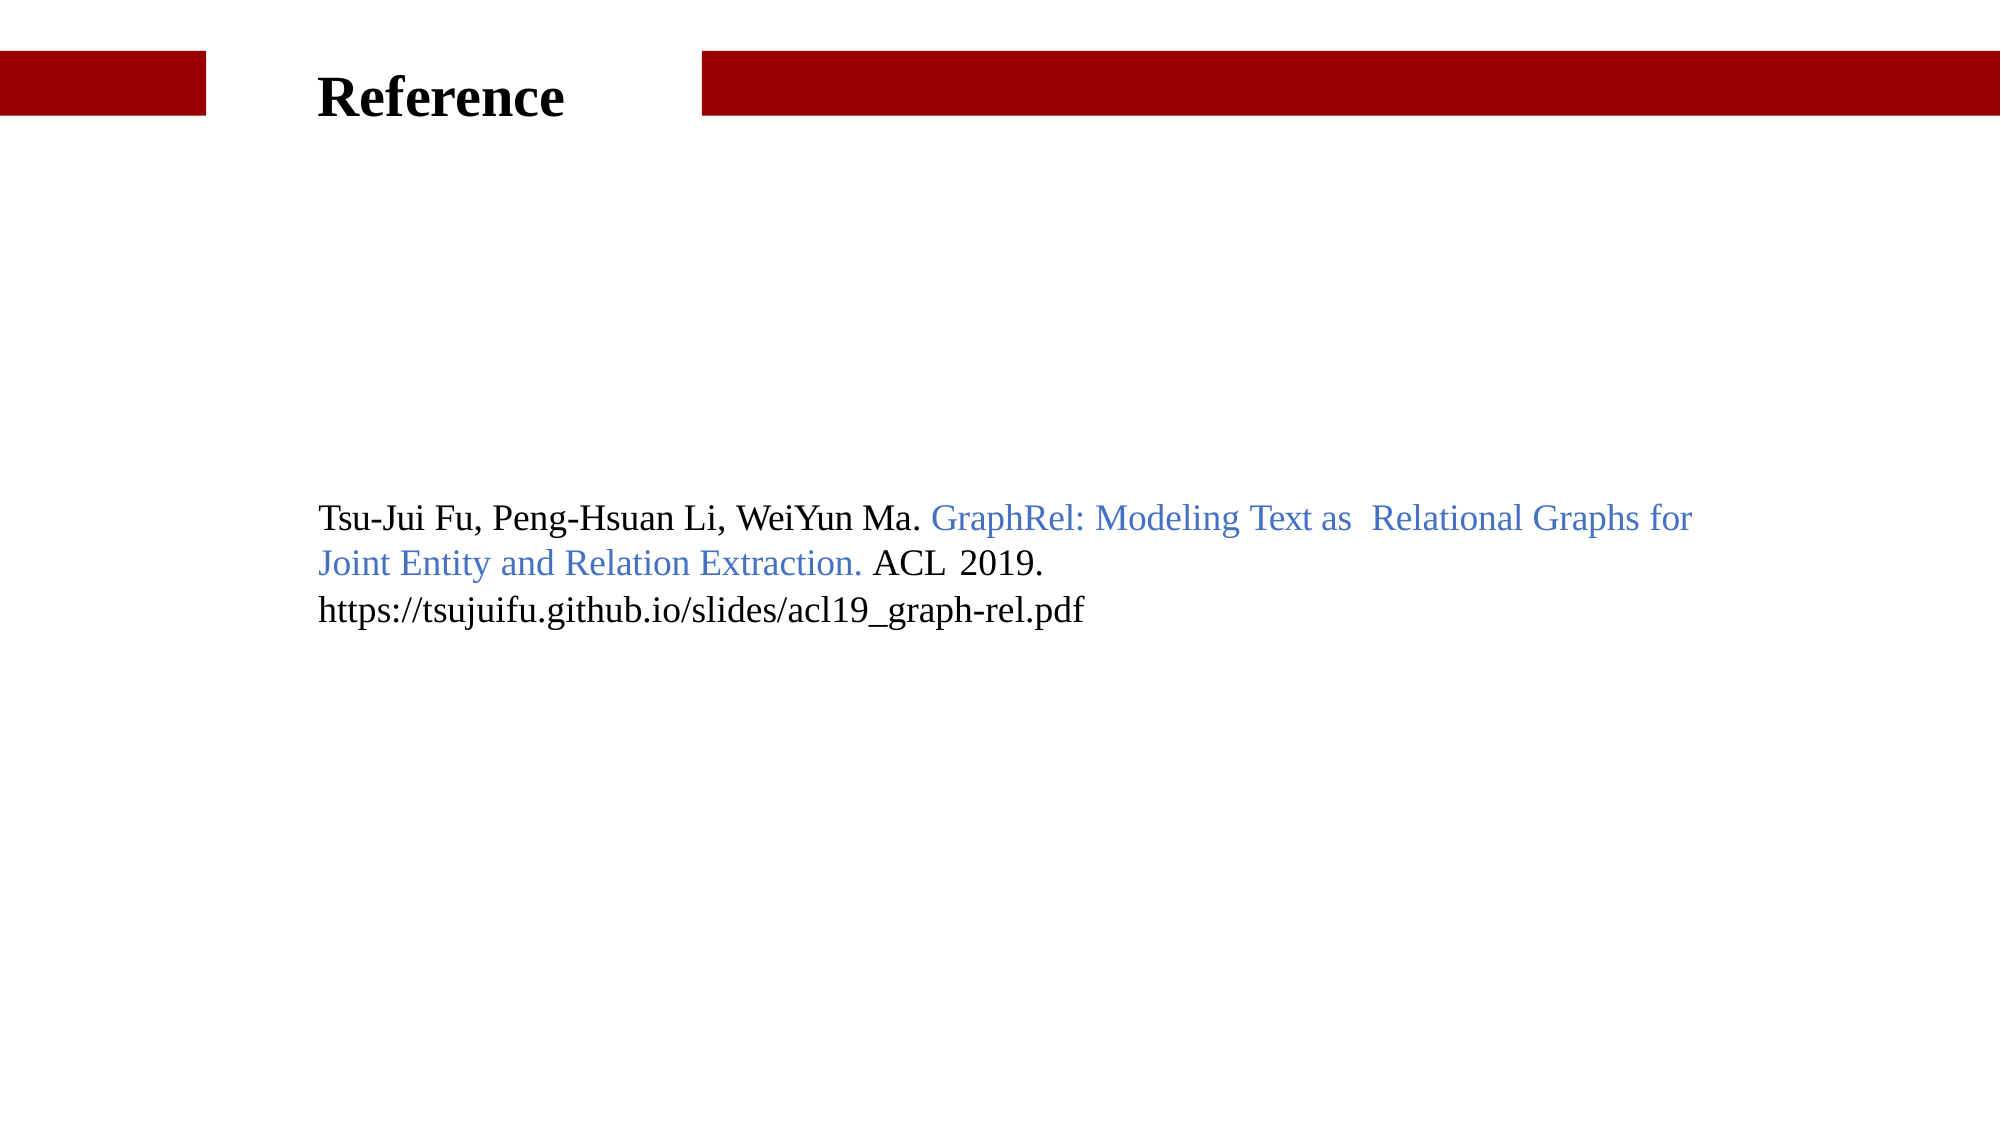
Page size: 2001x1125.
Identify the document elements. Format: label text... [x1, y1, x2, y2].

text_box [0, 50, 207, 117]
text_box Tsu-Jui Fu, Peng-Hsuan Li, WeiYun Ma. GraphRel: Modeling Text as Relational Graphs for Joint Entity and Relation Extraction. ACL 2019. https://tsujuifu.github.io/slides/acl19_graph-rel.pdf [301, 485, 1775, 638]
text_box Reference [239, 50, 644, 136]
text_box [701, 50, 2000, 117]
